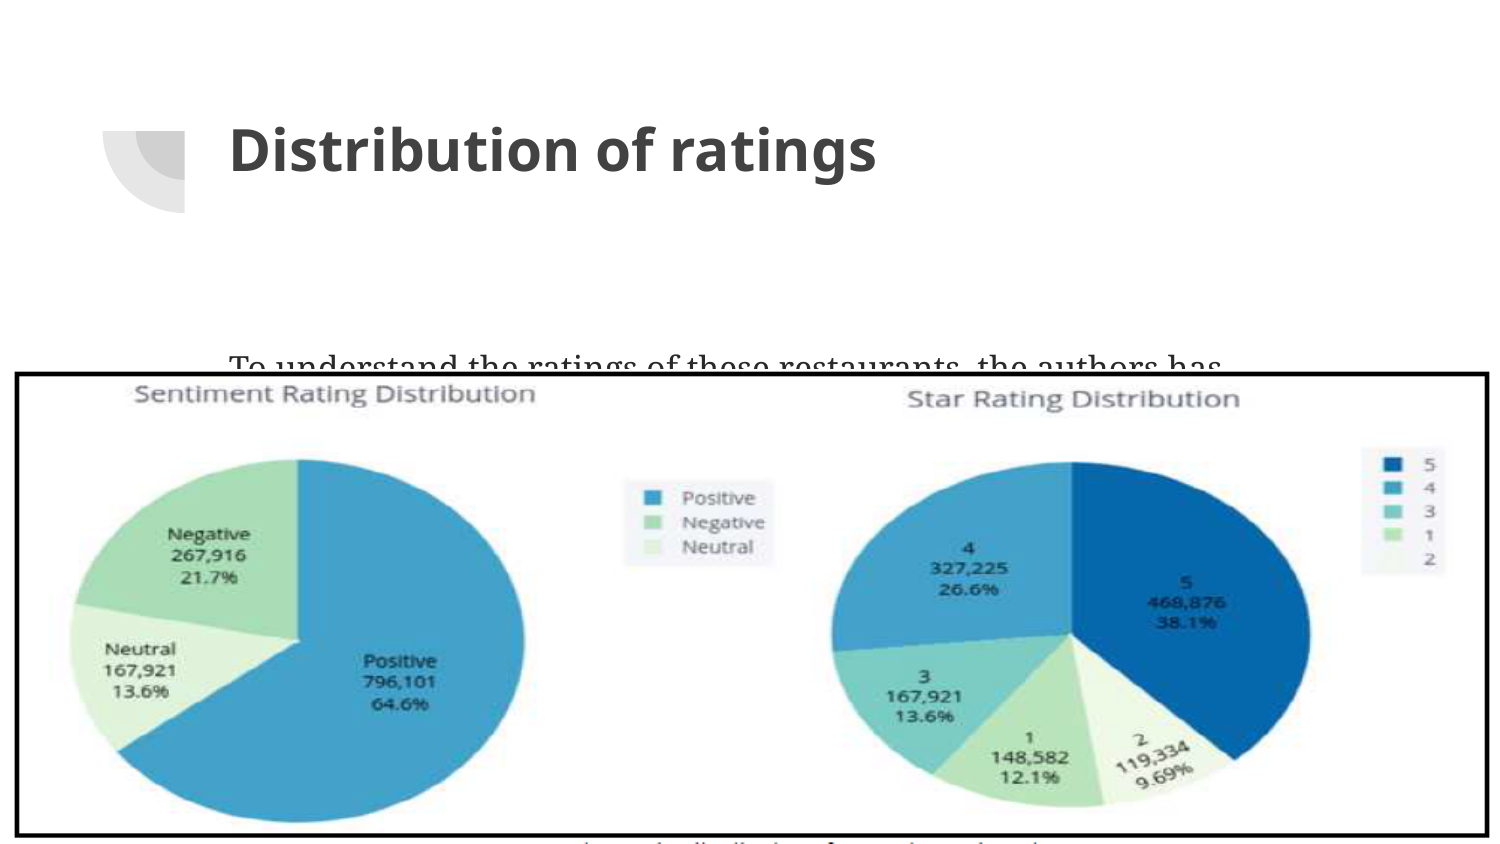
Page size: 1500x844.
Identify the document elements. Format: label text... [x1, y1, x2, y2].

list To understand the ratings of these restaurants, the authors has classified the ratings to positive, negative and neutral. The 4-stars and above corresponds to positive, 2-stars and below means it is negative and 2–4 stars represents neutral. [213, 326, 1368, 368]
title Distribution of ratings [213, 98, 1368, 263]
picture [0, 369, 1500, 844]
